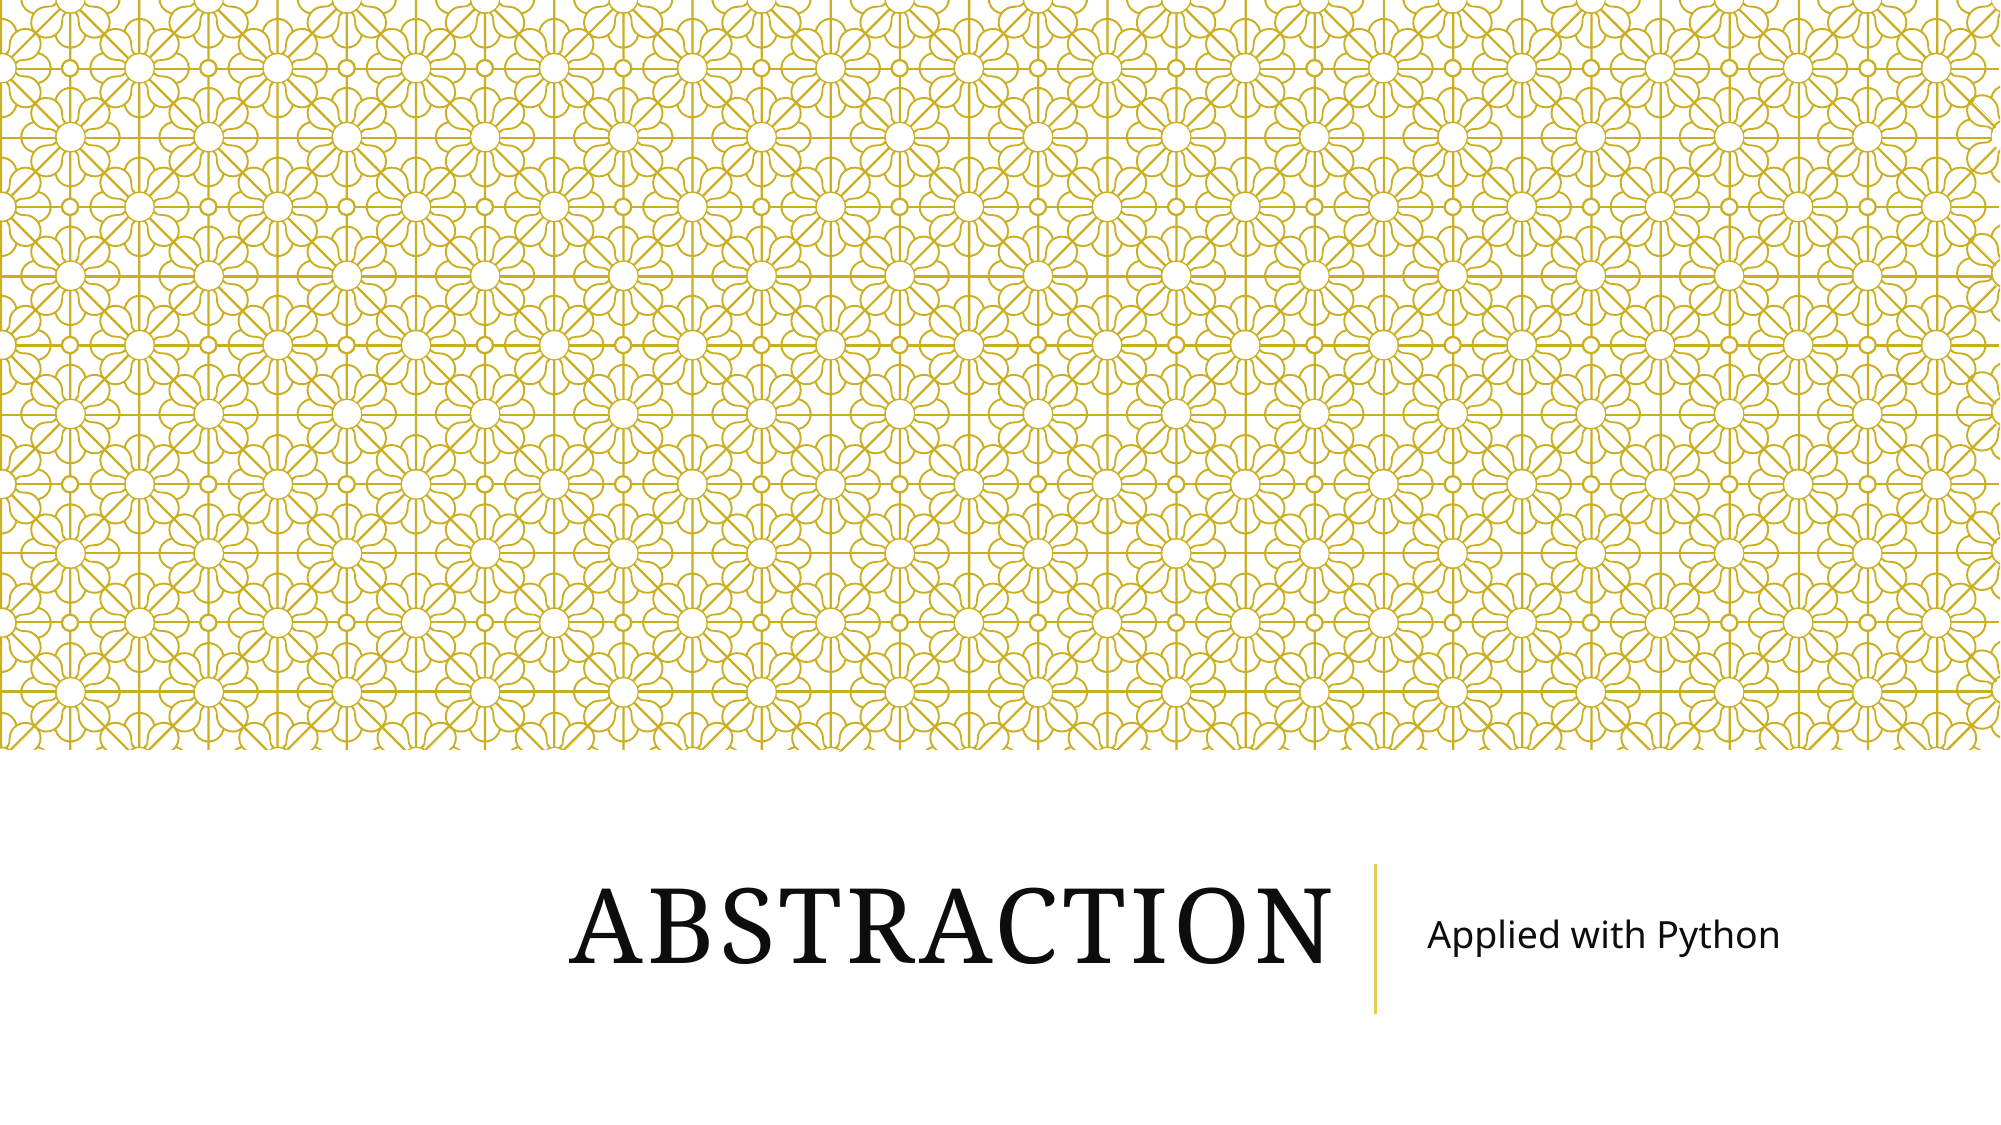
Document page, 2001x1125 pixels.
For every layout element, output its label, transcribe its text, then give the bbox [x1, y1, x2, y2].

title Abstraction [75, 813, 1350, 1054]
subtitle Applied with Python [1412, 813, 1938, 1054]
